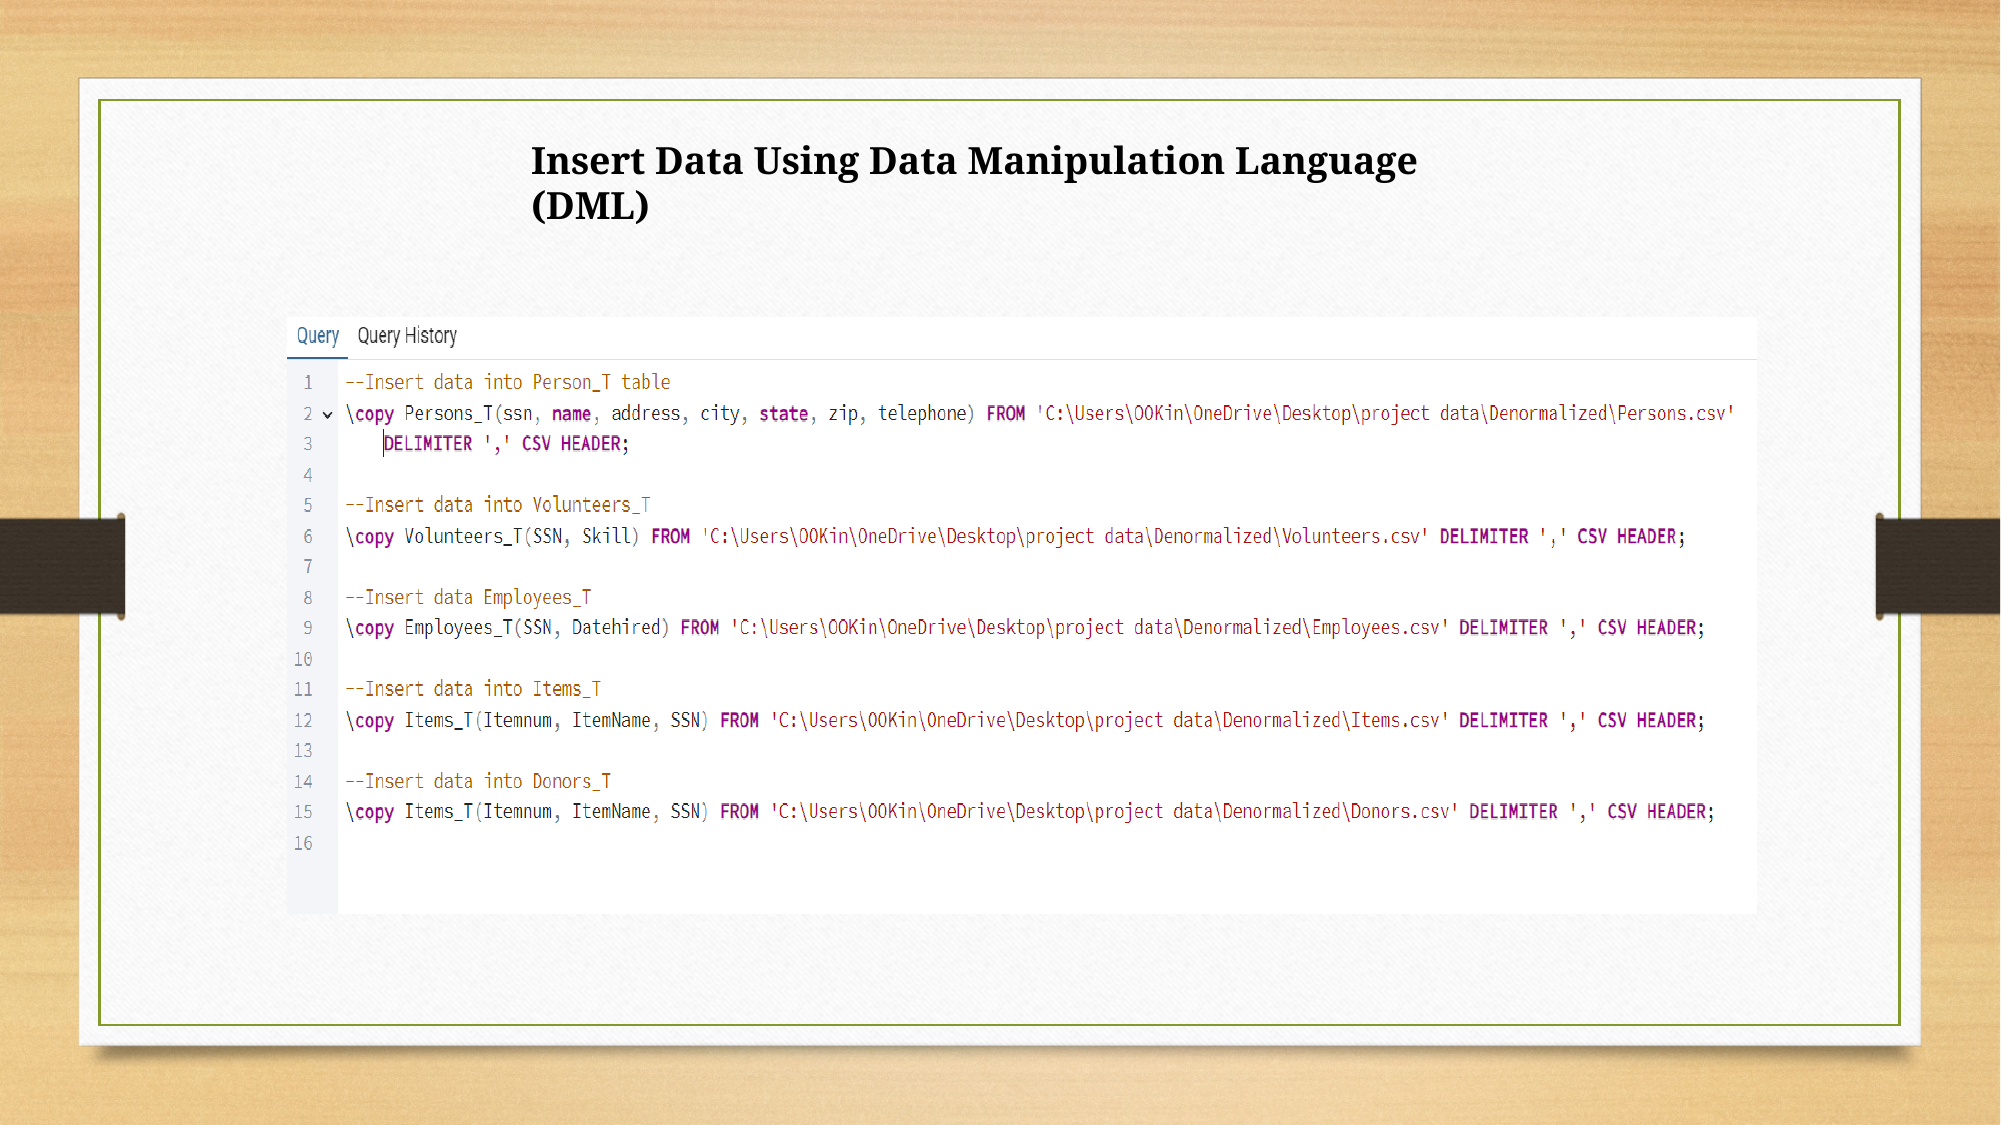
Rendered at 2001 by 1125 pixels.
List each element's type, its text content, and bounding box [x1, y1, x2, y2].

picture [0, 0, 2001, 1125]
text_box Insert Data Using Data Manipulation Language (DML) [516, 129, 1484, 235]
